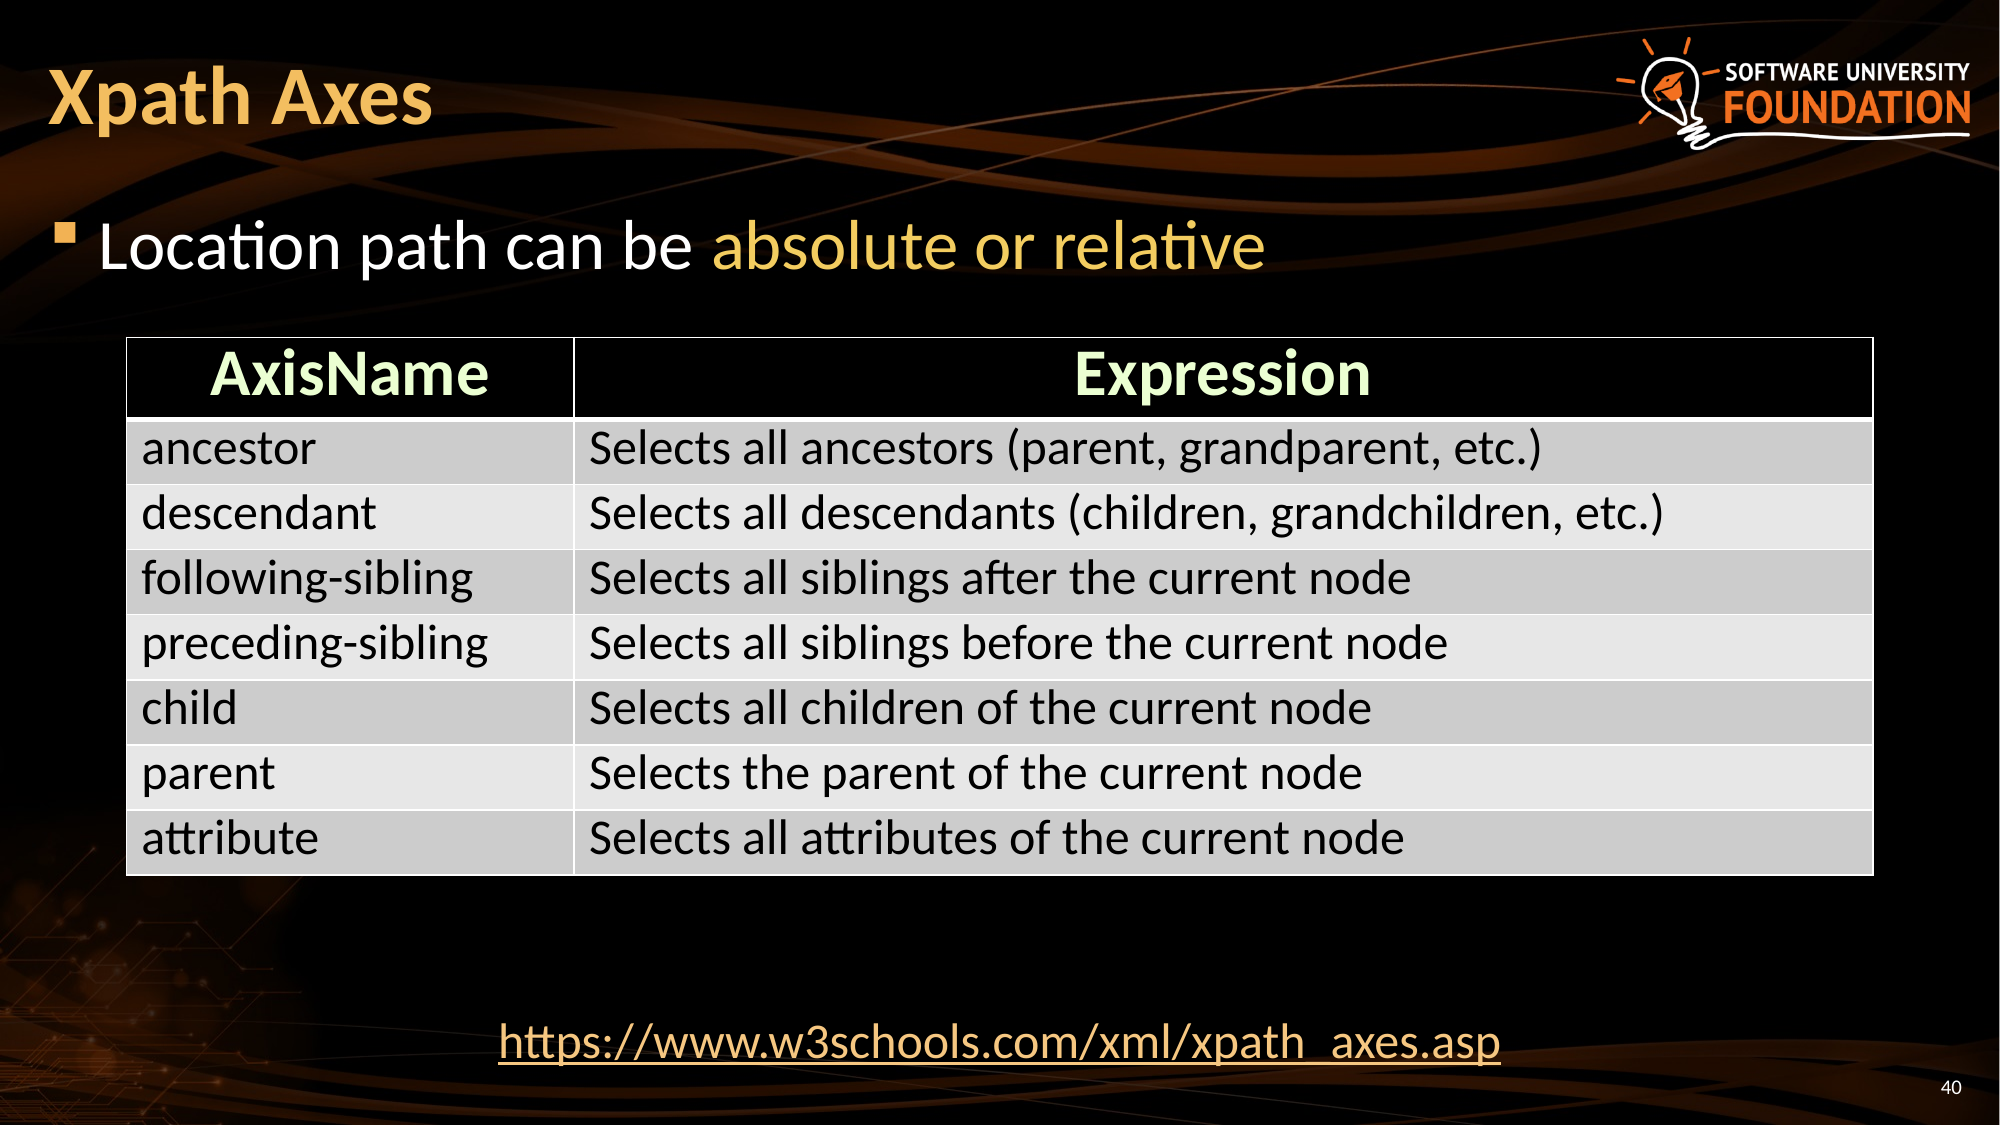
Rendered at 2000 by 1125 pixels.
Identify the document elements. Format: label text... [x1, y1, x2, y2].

text_box Location path can be absolute or relative [31, 188, 1968, 1103]
picture [0, 0, 2000, 1125]
title Xpath Axes [30, 6, 1602, 189]
text_box https://www.w3schools.com/xml/xpath_axes.asp [139, 999, 1860, 1075]
